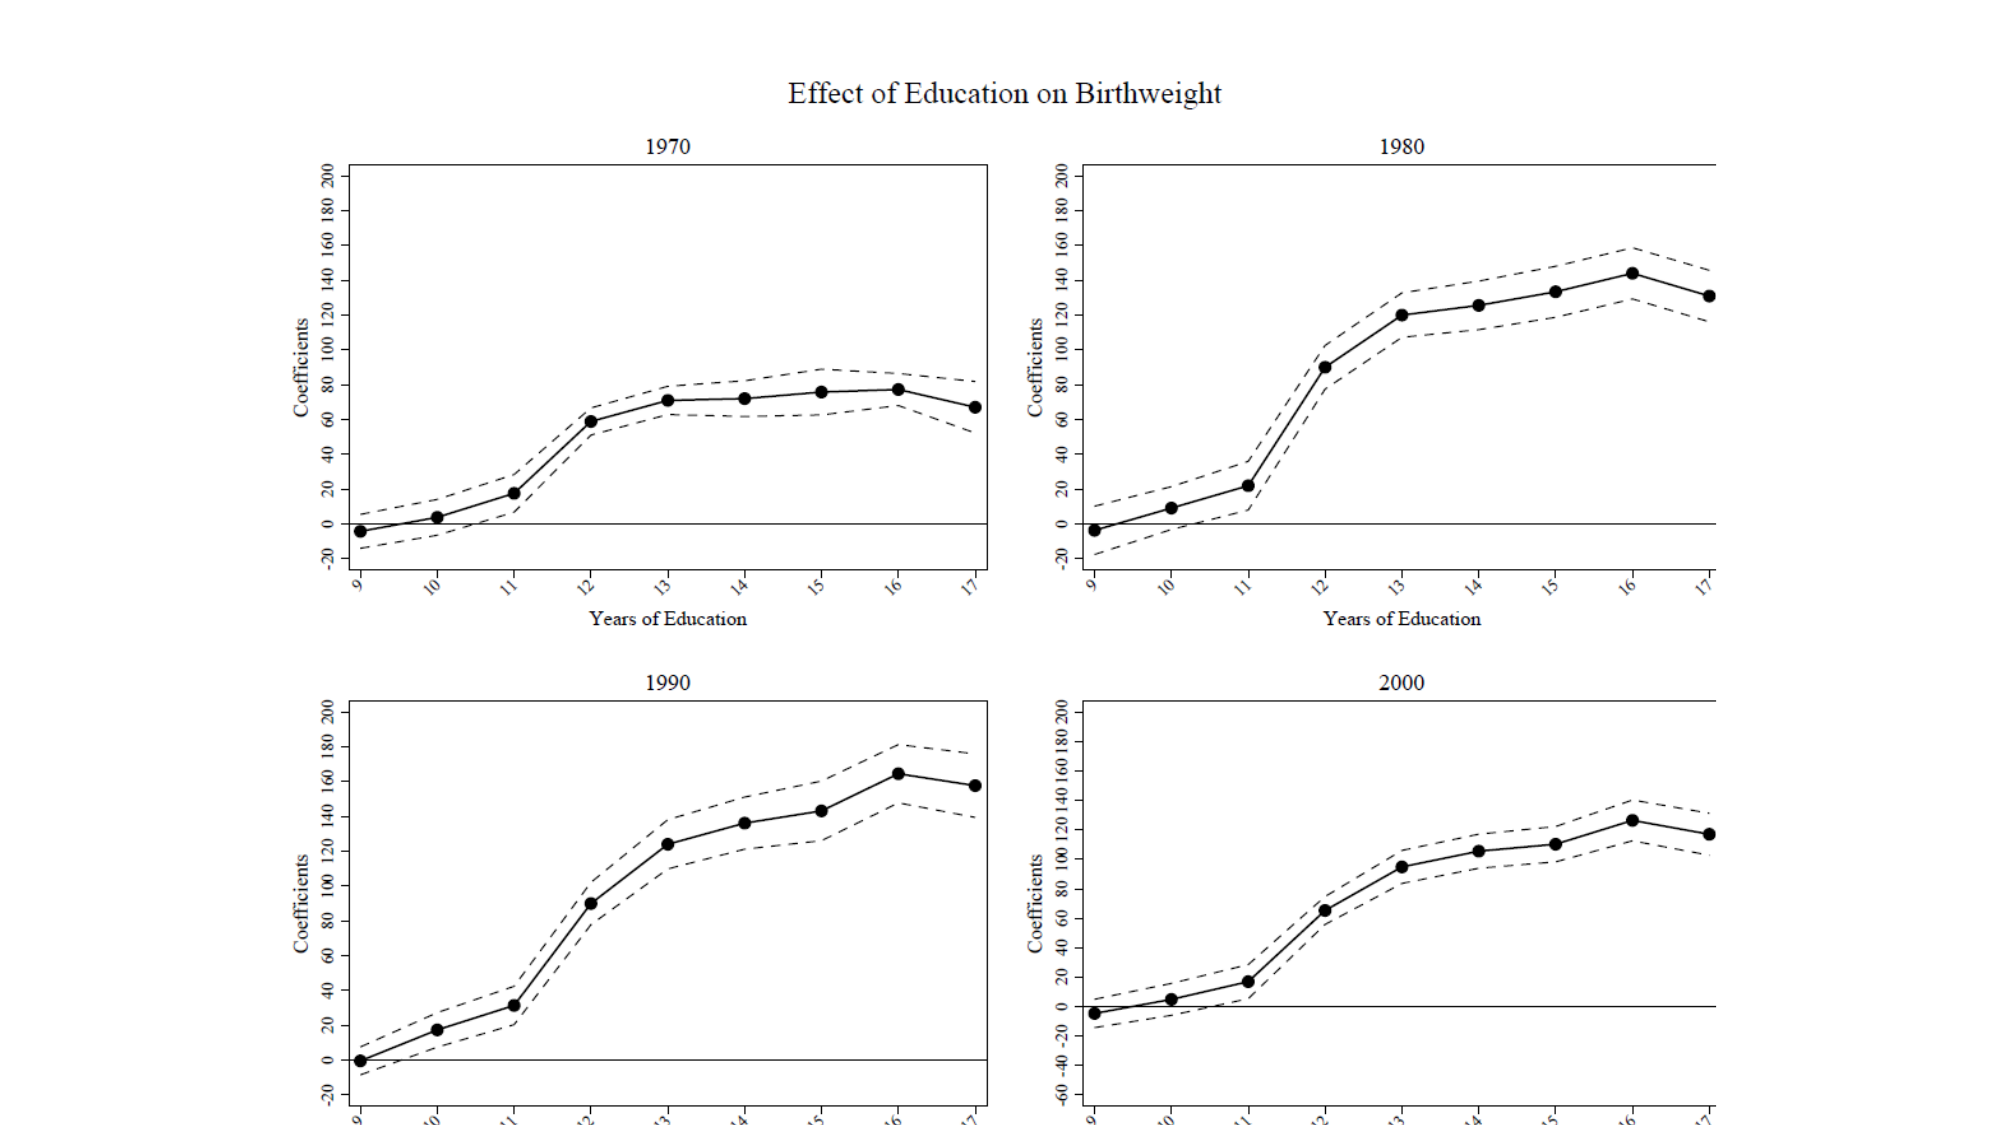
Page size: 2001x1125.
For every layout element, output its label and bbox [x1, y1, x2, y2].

picture [271, 65, 1716, 1125]
